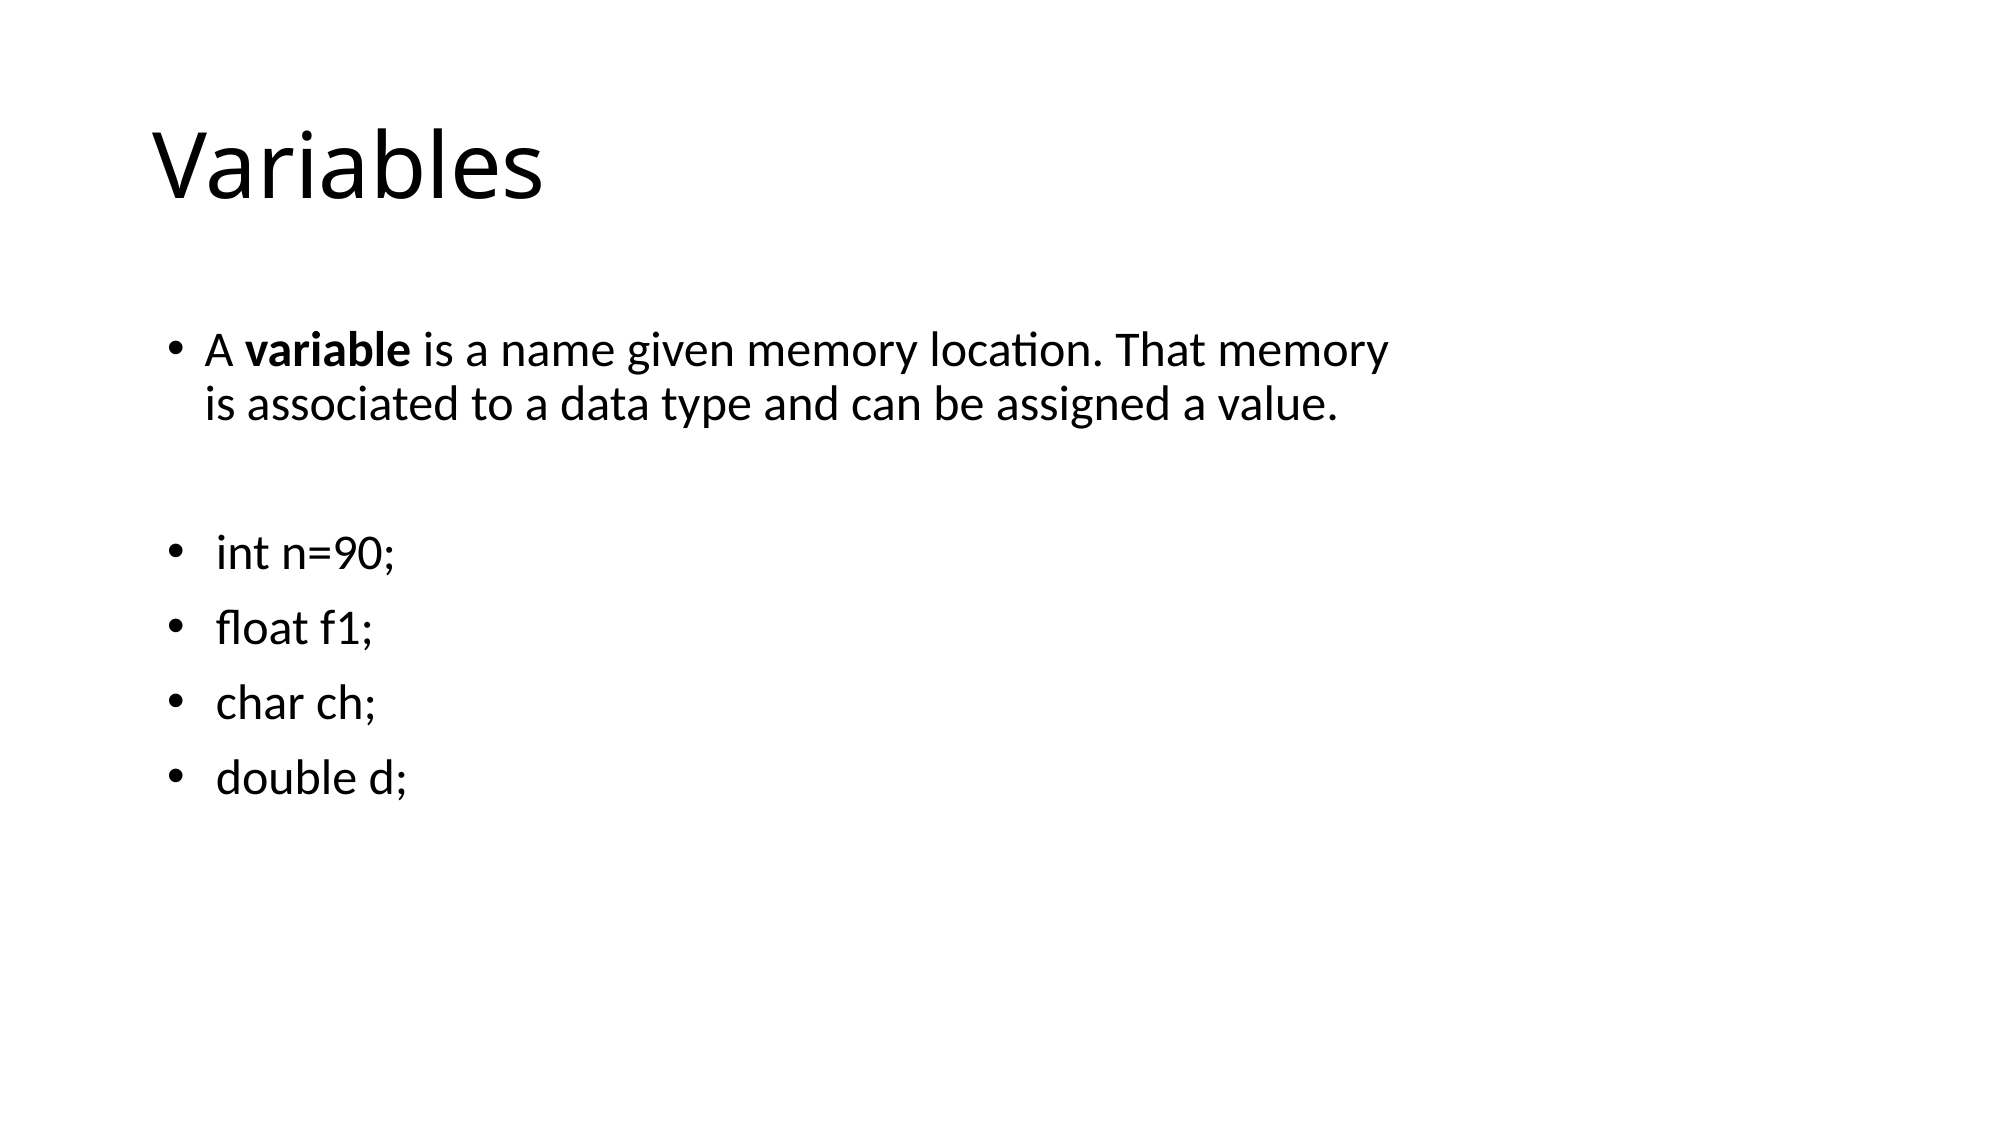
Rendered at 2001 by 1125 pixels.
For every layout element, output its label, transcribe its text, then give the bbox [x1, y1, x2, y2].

list A variable is a name given memory location. That memory is associated to a data type and can be assigned a value. int n=90; float f1; char ch; double d; [152, 315, 1415, 1009]
title Variables [137, 59, 1863, 278]
